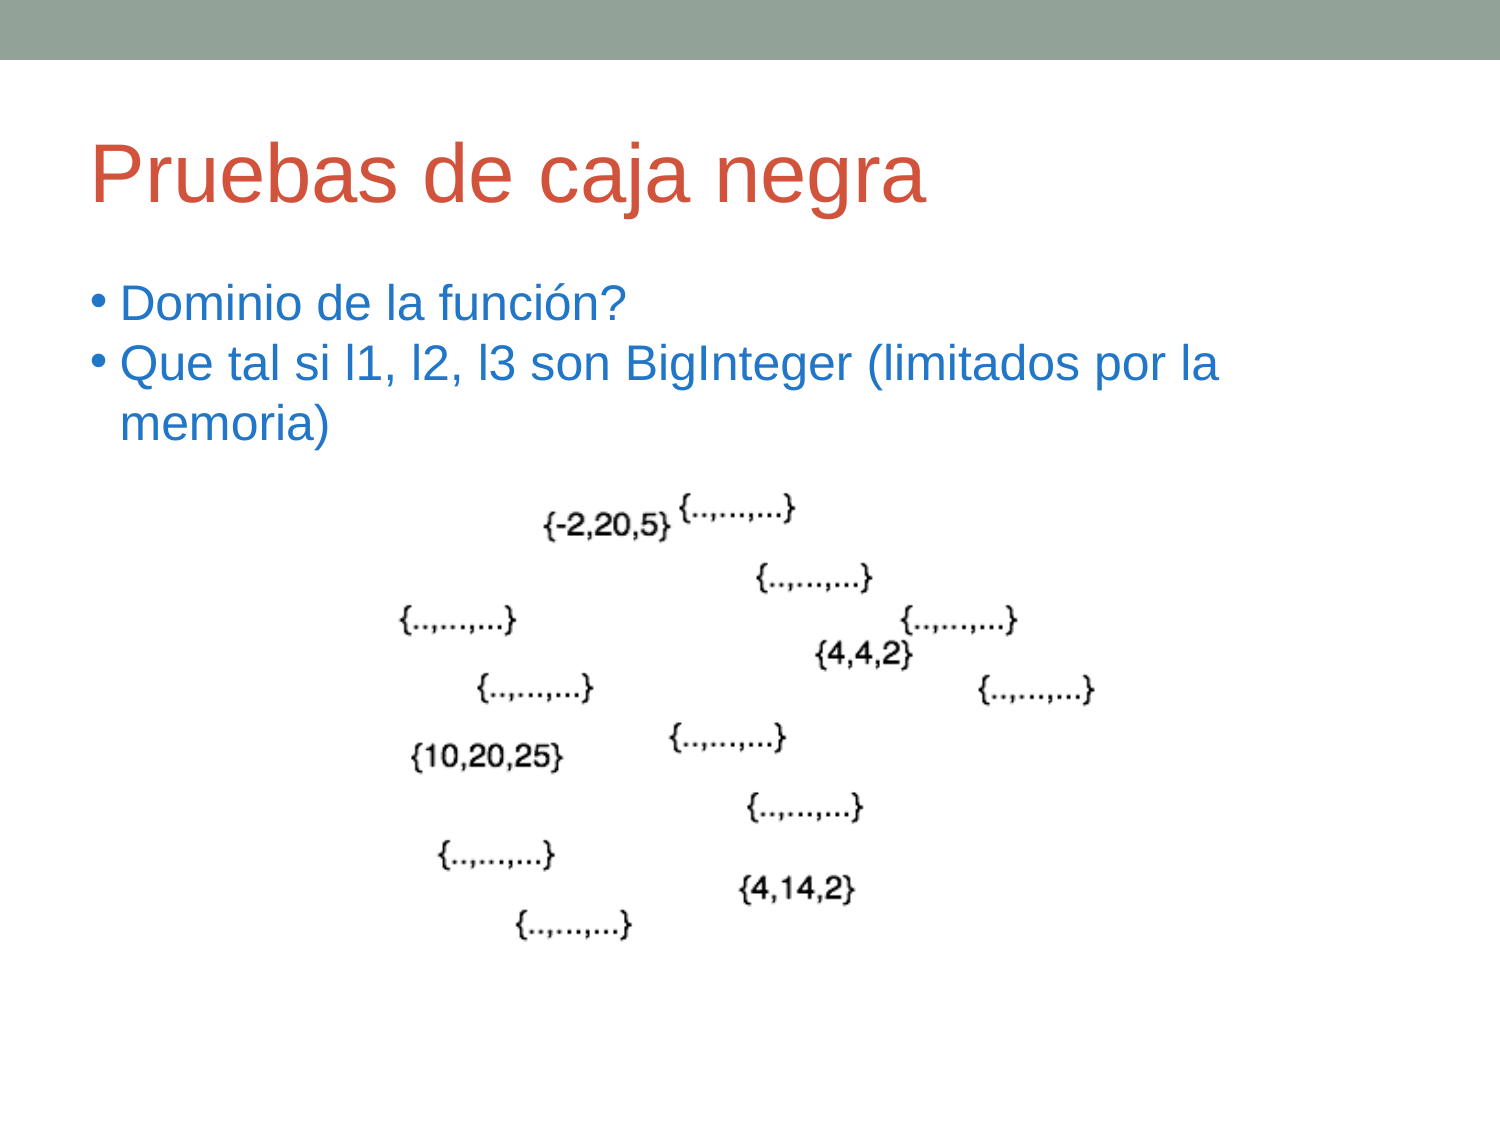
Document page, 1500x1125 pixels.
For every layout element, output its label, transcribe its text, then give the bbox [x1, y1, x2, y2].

text_box Pruebas de caja negra [74, 87, 1425, 250]
text_box Dominio de la función? Que tal si l1, l2, l3 son BigInteger (limitados por la memoria) [74, 262, 1425, 1063]
picture [365, 435, 1170, 1005]
